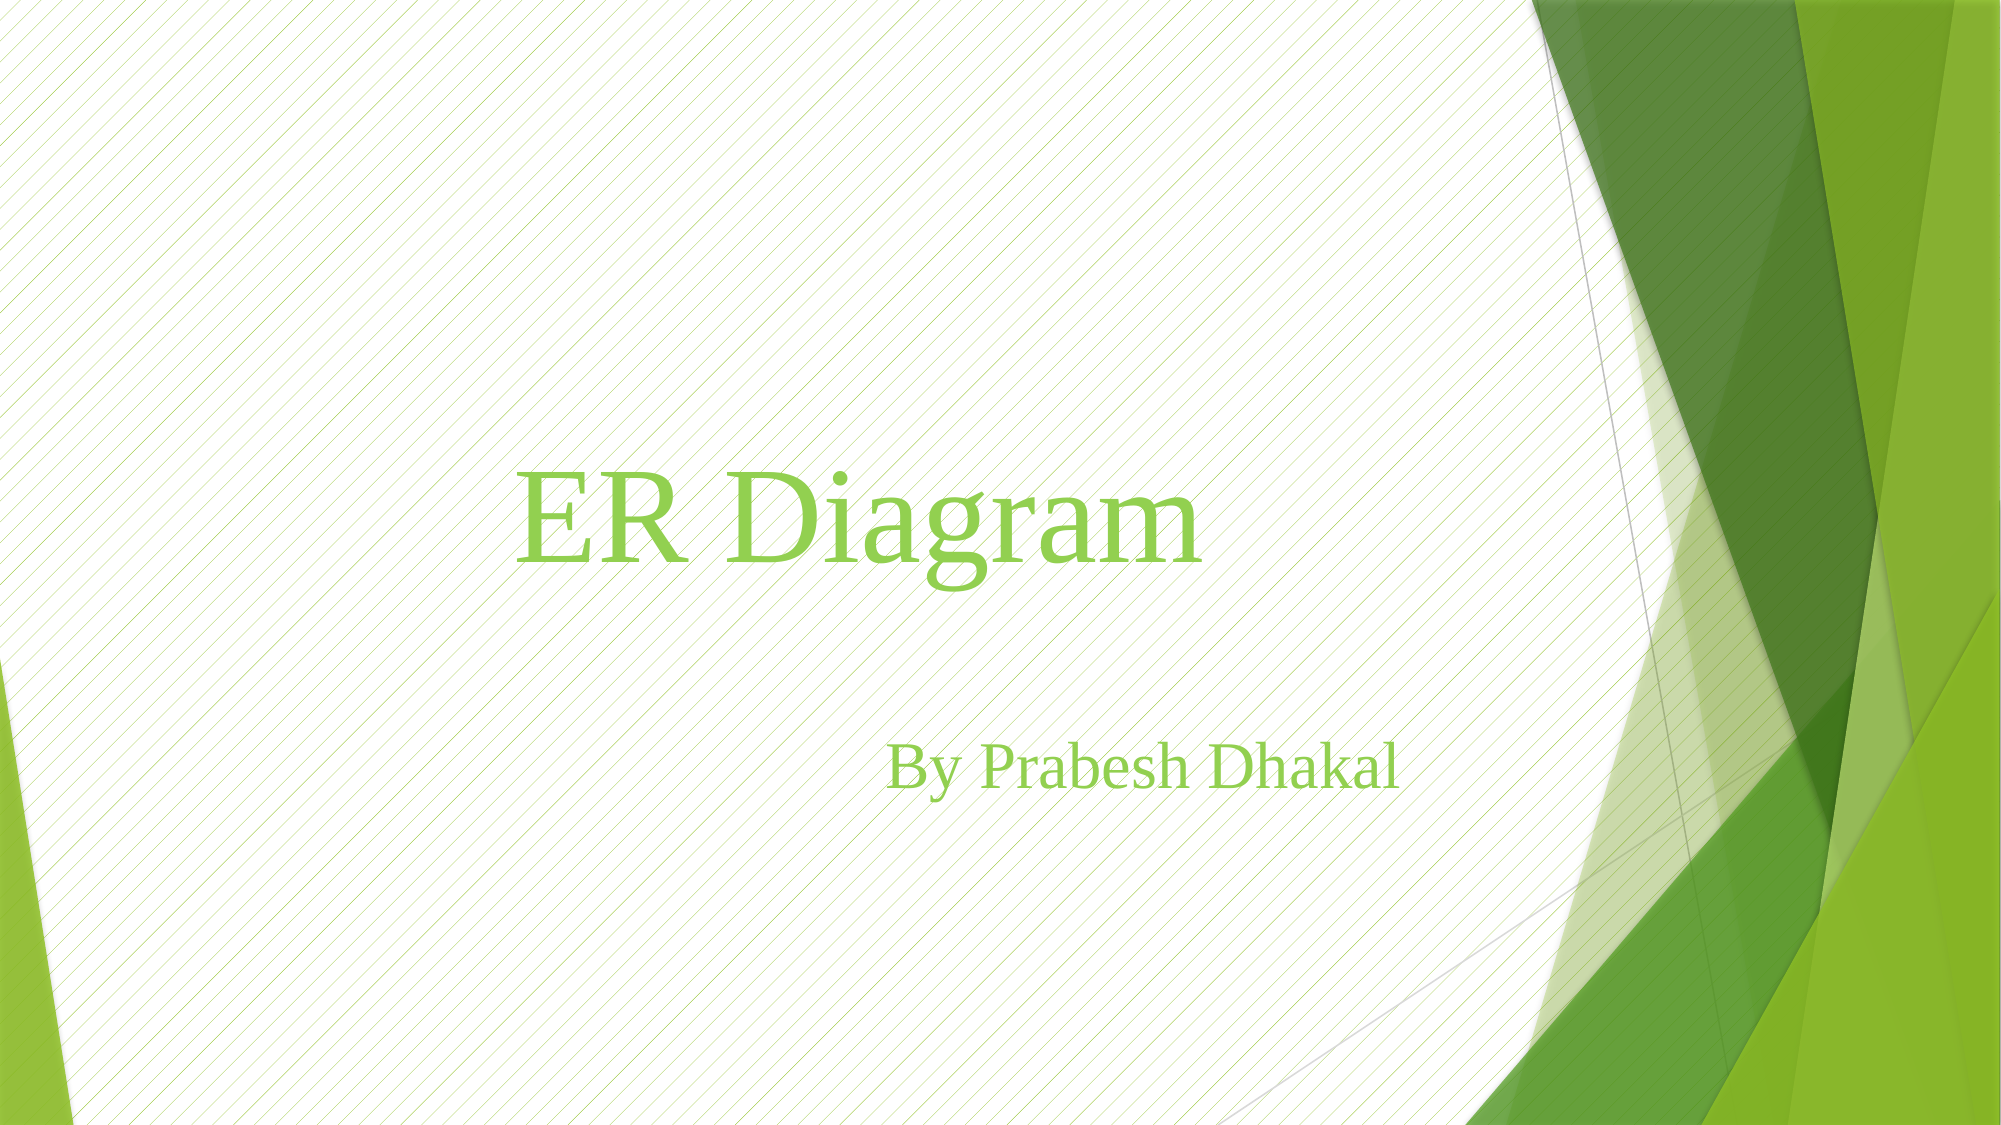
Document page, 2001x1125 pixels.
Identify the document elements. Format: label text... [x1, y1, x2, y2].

text_box By Prabesh Dhakal [870, 644, 1873, 824]
text_box ER Diagram [498, 417, 1502, 597]
